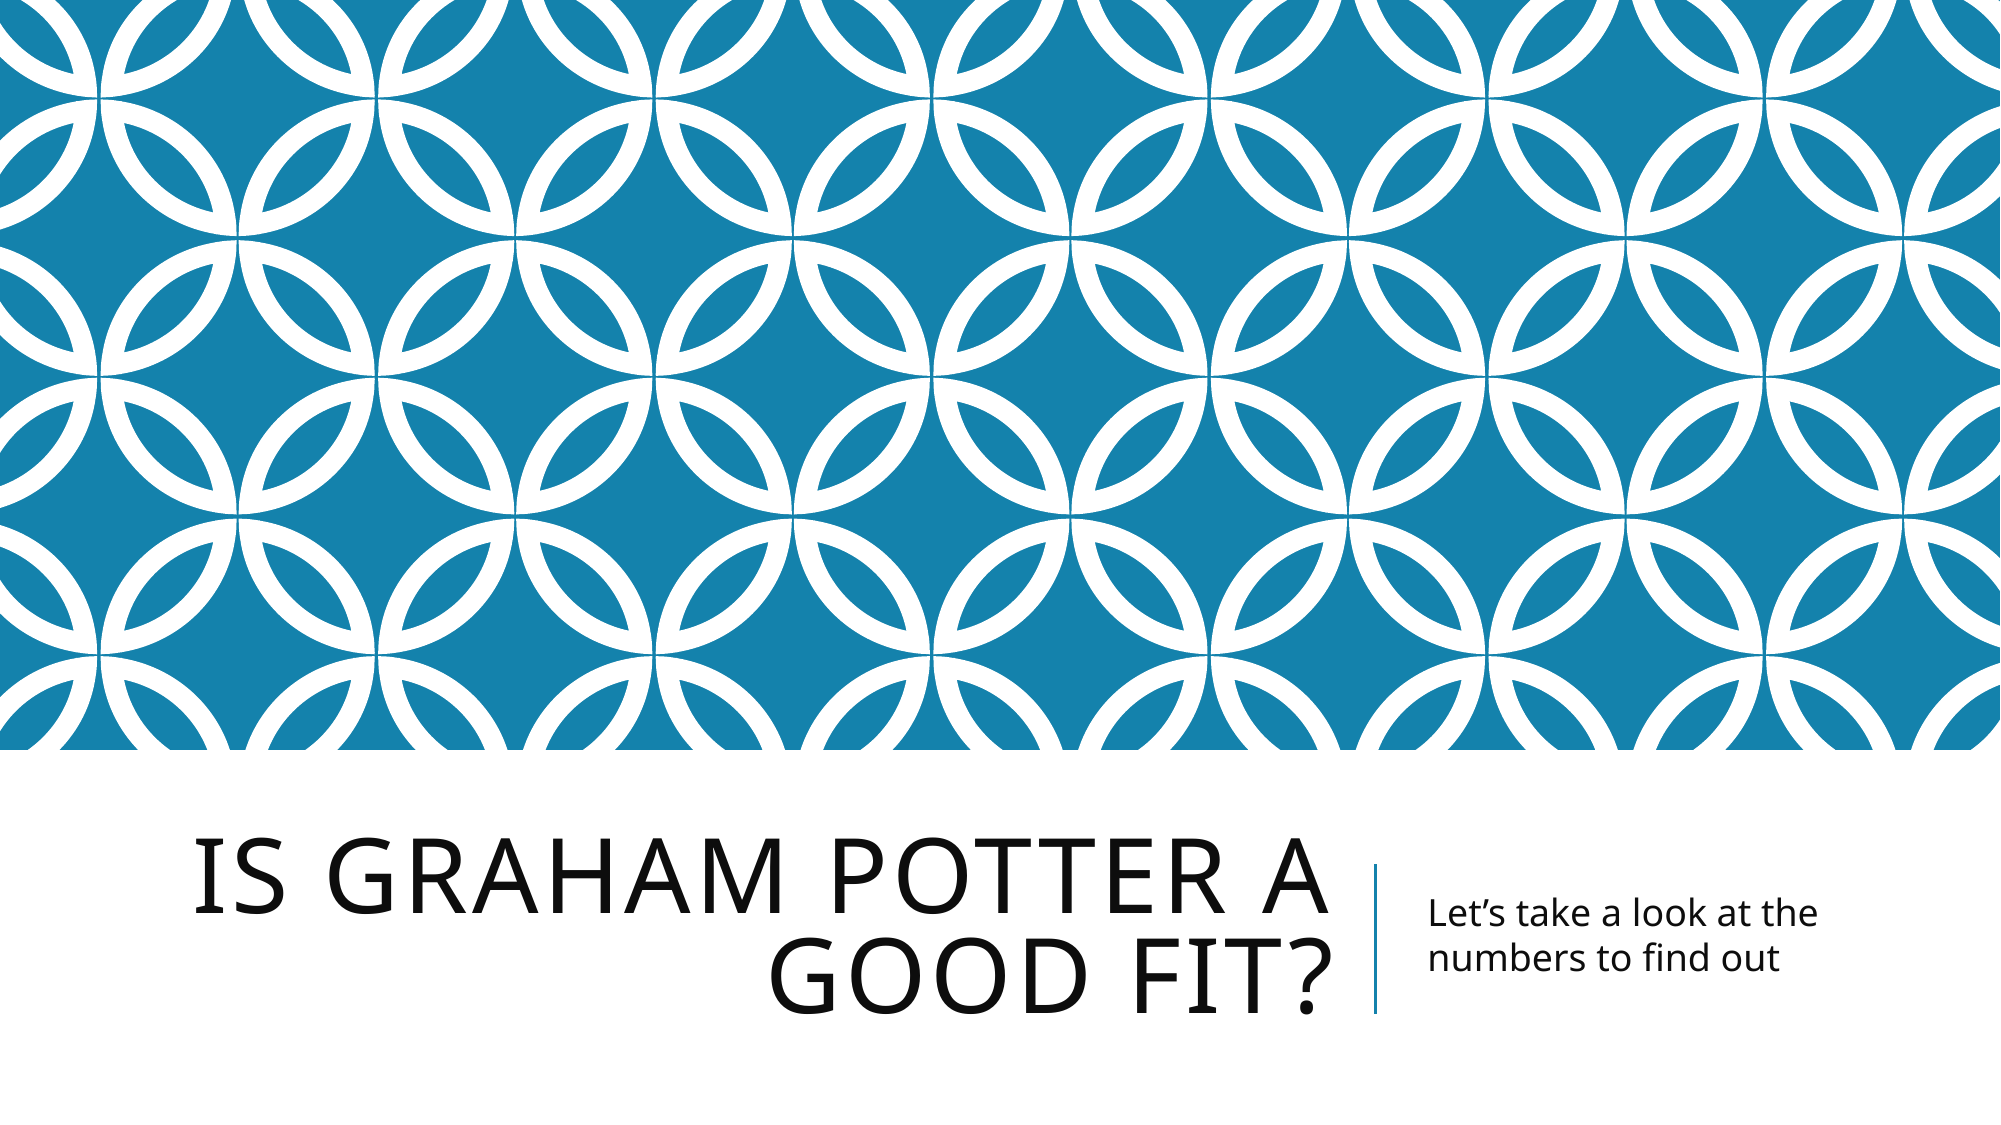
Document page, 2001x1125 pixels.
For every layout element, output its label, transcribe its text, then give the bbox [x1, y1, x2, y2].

title Is Graham Potter a good fit? [75, 813, 1350, 1054]
subtitle Let’s take a look at the numbers to find out [1412, 813, 1938, 1054]
